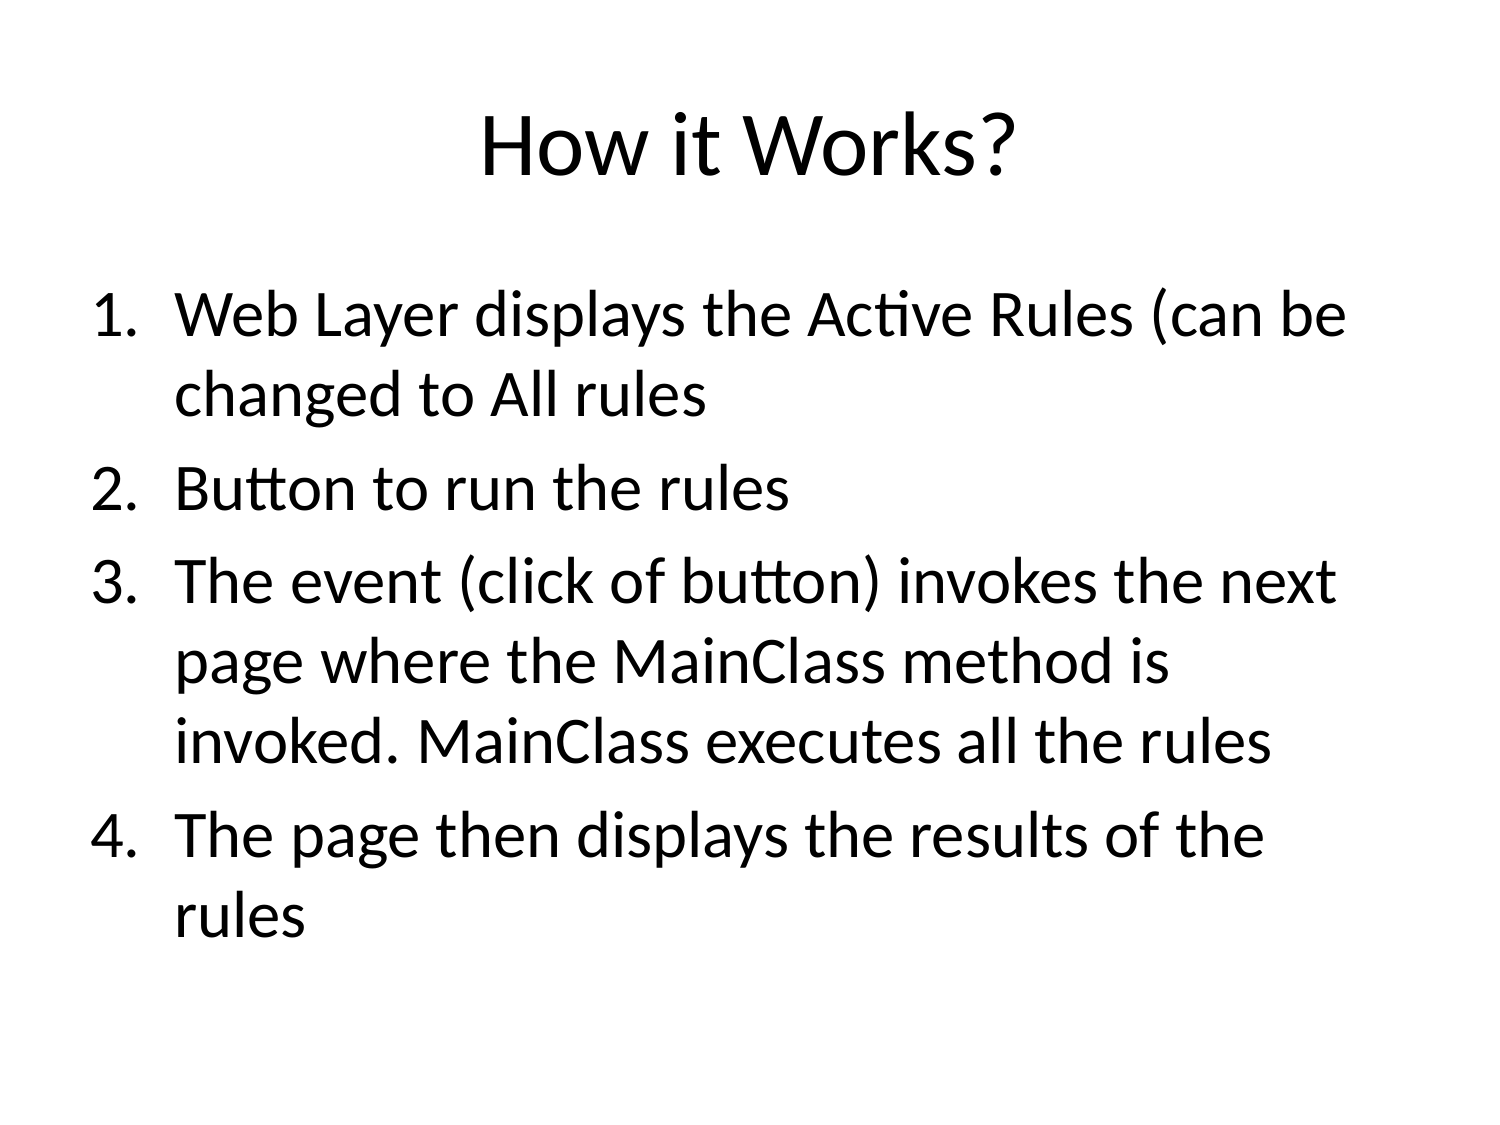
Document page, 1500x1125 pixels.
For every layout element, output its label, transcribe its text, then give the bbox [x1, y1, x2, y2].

list Web Layer displays the Active Rules (can be changed to All rules Button to run the rules The event (click of button) invokes the next page where the MainClass method is invoked. MainClass executes all the rules The page then displays the results of the rules [75, 262, 1425, 1005]
title How it Works? [75, 45, 1425, 233]
